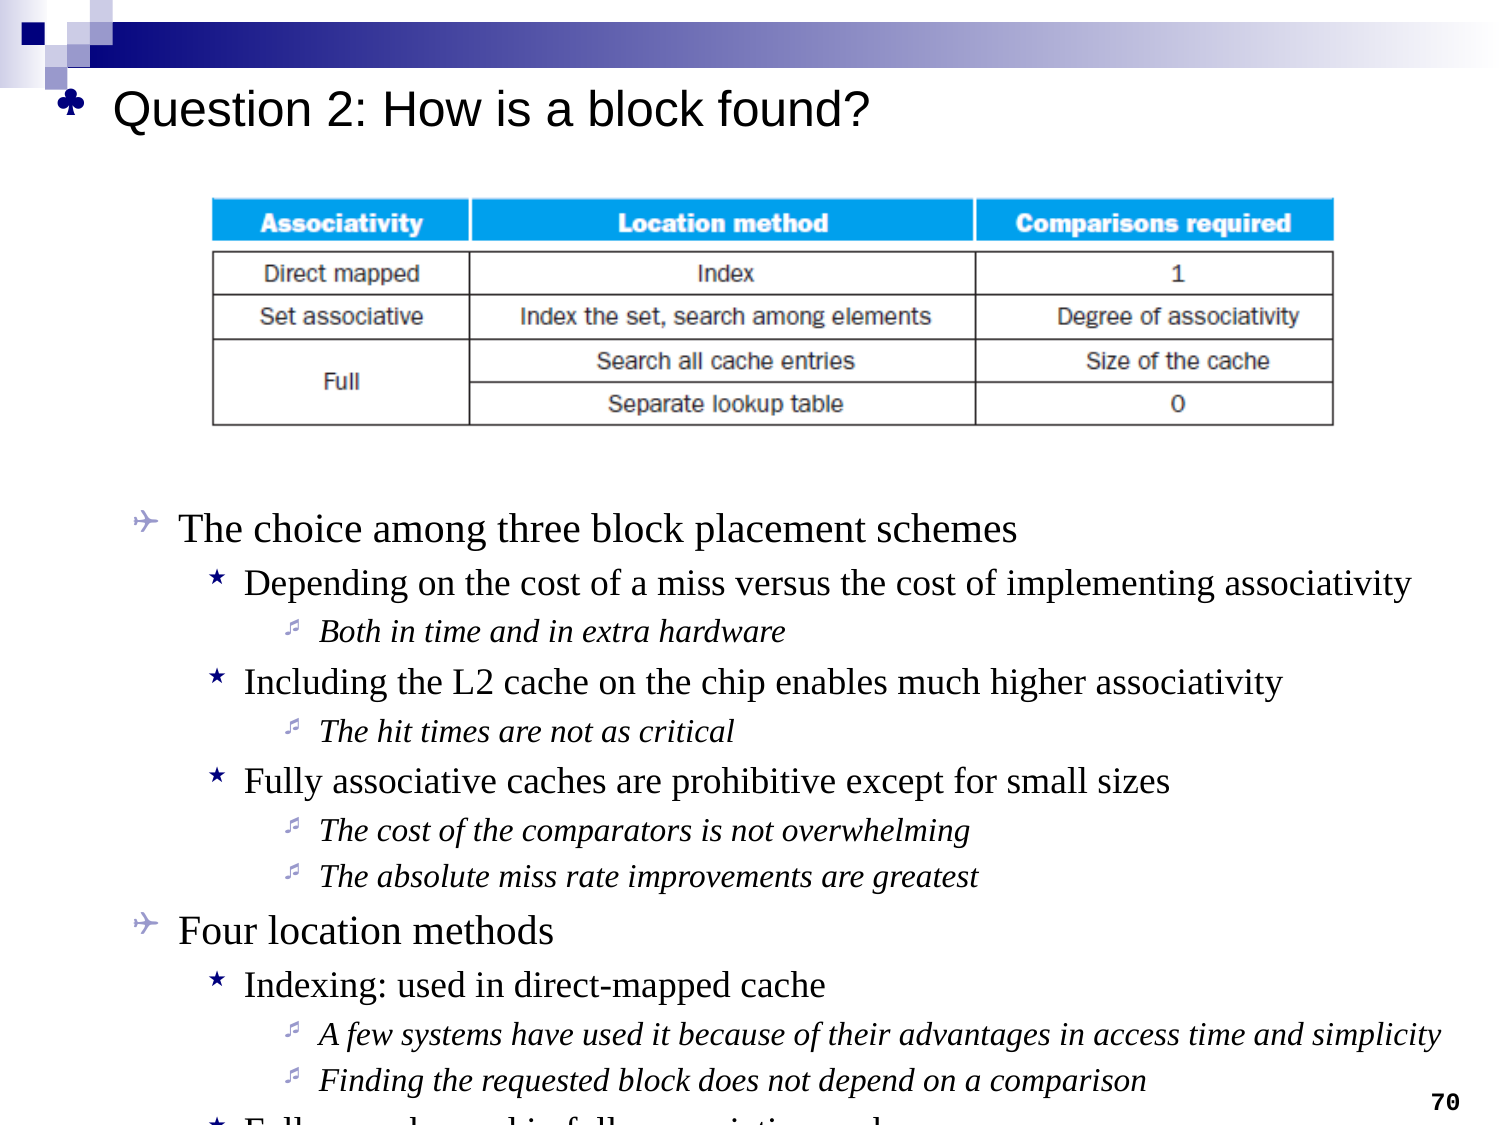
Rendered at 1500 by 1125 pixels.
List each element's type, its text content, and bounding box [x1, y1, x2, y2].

picture [204, 193, 1341, 433]
list Question 2: How is a block found? The choice among three block placement schemes Depending on the cost of a miss versus the cost of implementing associativity Both in time and in extra hardware Including the L2 cache on the chip enables much higher associativity The hit times are not as critical Fully associative caches are prohibitive except for small sizes The cost of the comparators is not overwhelming The absolute miss rate improvements are greatest Four location methods Indexing: used in direct-mapped cache A few systems have used it because of their advantages in access time and simplicity Finding the requested block does not depend on a comparison Fully search: used in fully-associative cache [41, 69, 1471, 1096]
slide_number 70 [1393, 1082, 1498, 1118]
